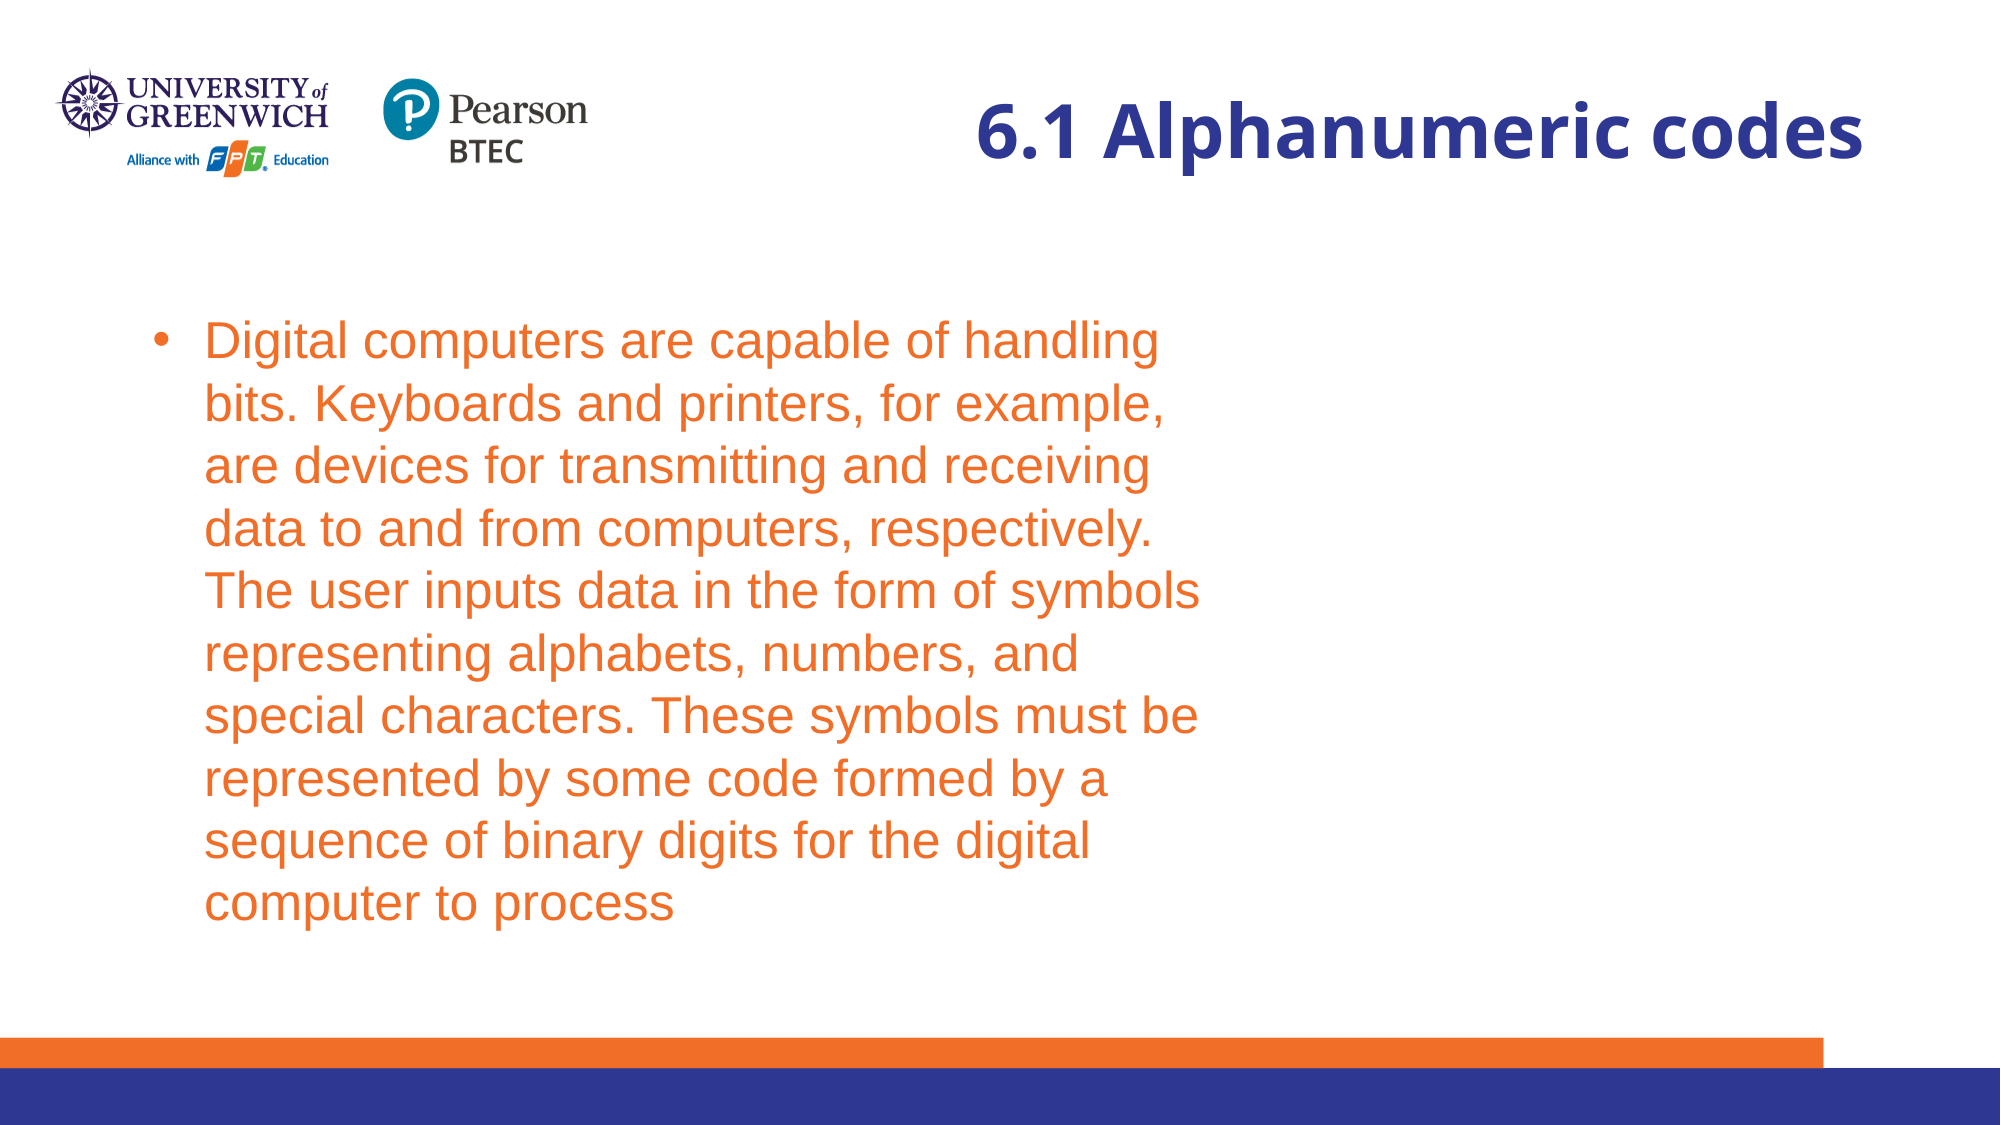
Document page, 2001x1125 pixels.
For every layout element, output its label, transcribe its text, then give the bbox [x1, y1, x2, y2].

picture [0, 0, 2000, 1125]
list Digital computers are capable of handling bits. Keyboards and printers, for example, are devices for transmitting and receiving data to and from computers, respectively. The user inputs data in the form of symbols representing alphabets, numbers, and special characters. These symbols must be represented by some code formed by a sequence of binary digits for the digital computer to process [137, 299, 1236, 1014]
title 6.1 Alphanumeric codes [894, 76, 1900, 209]
